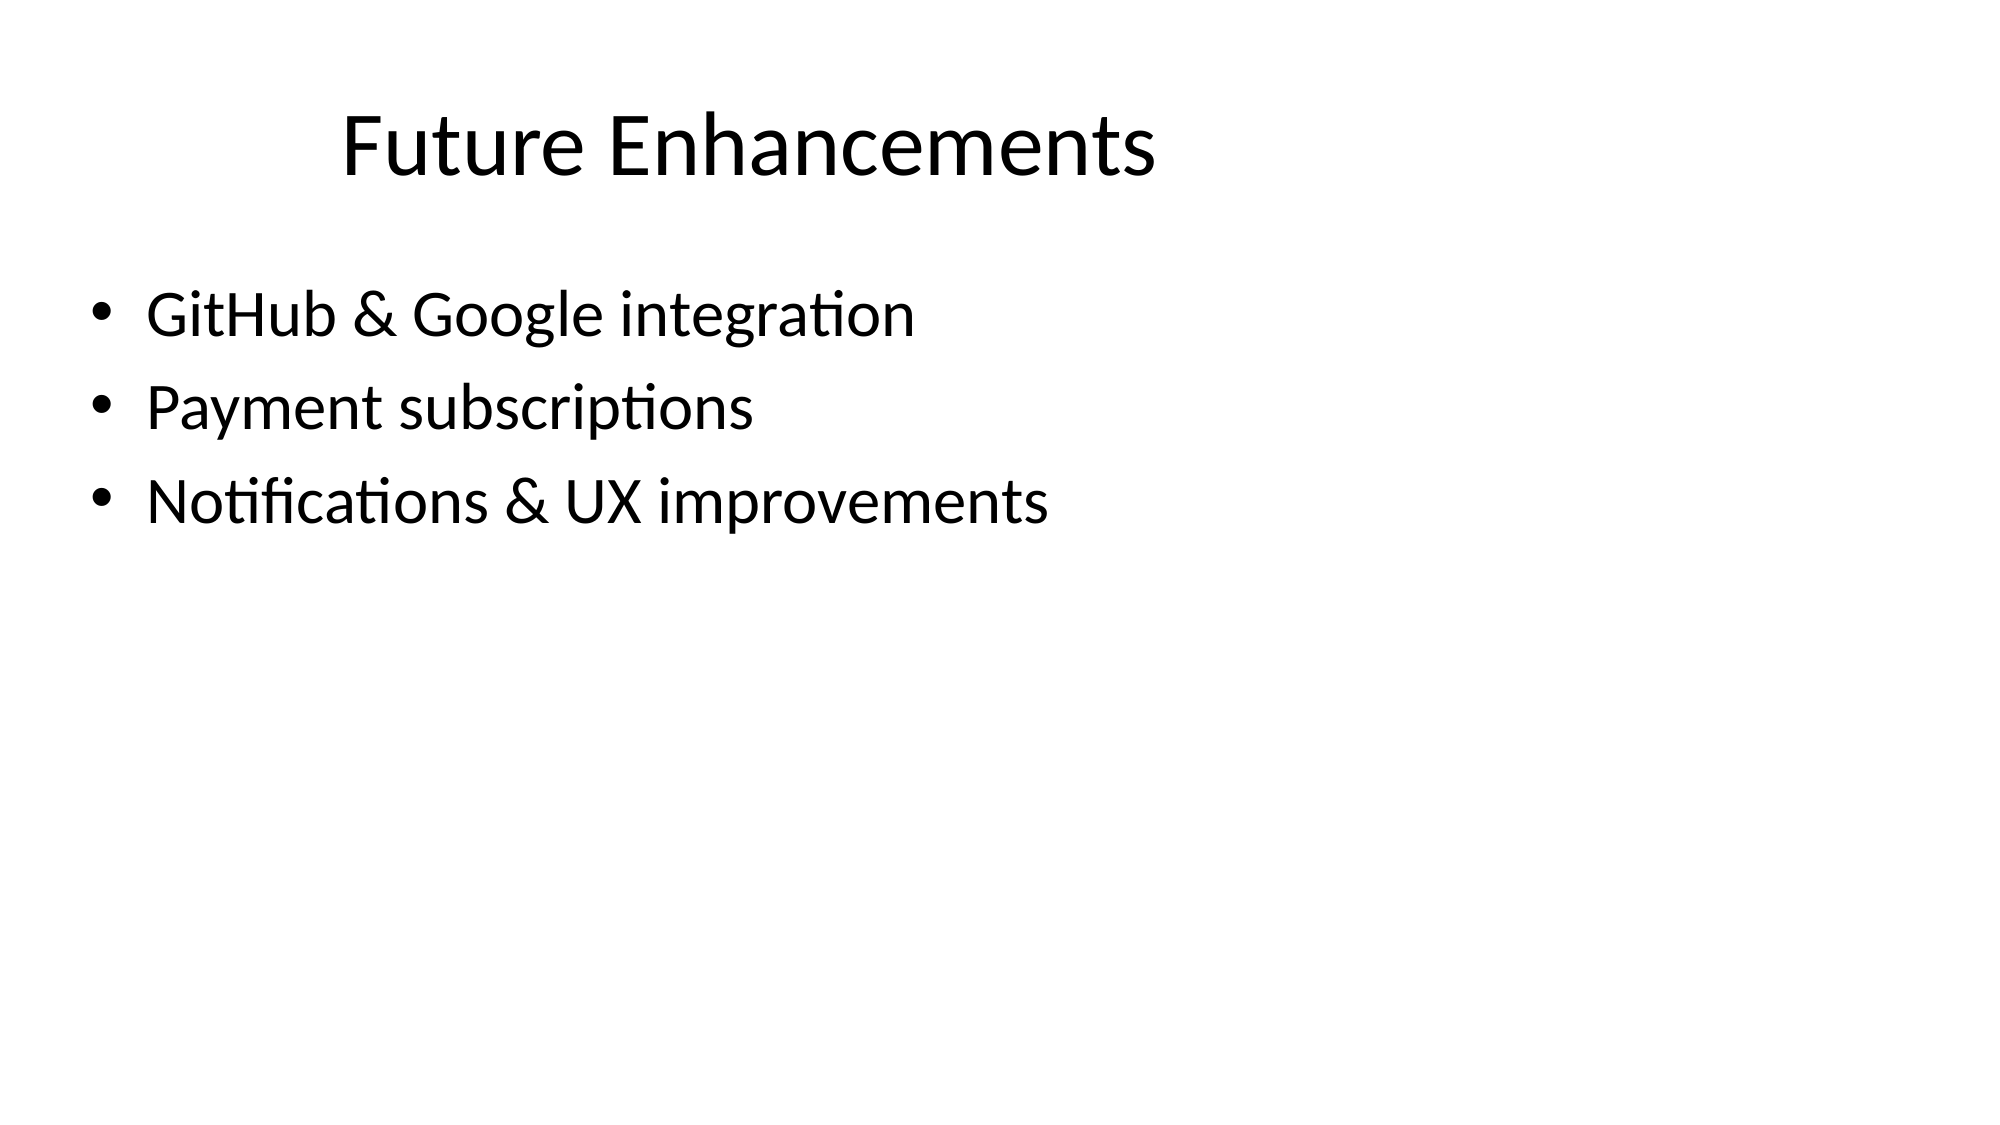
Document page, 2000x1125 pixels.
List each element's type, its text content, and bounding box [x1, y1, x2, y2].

list GitHub & Google integration Payment subscriptions Notifications & UX improvements [75, 262, 1425, 1005]
title Future Enhancements [75, 45, 1425, 233]
